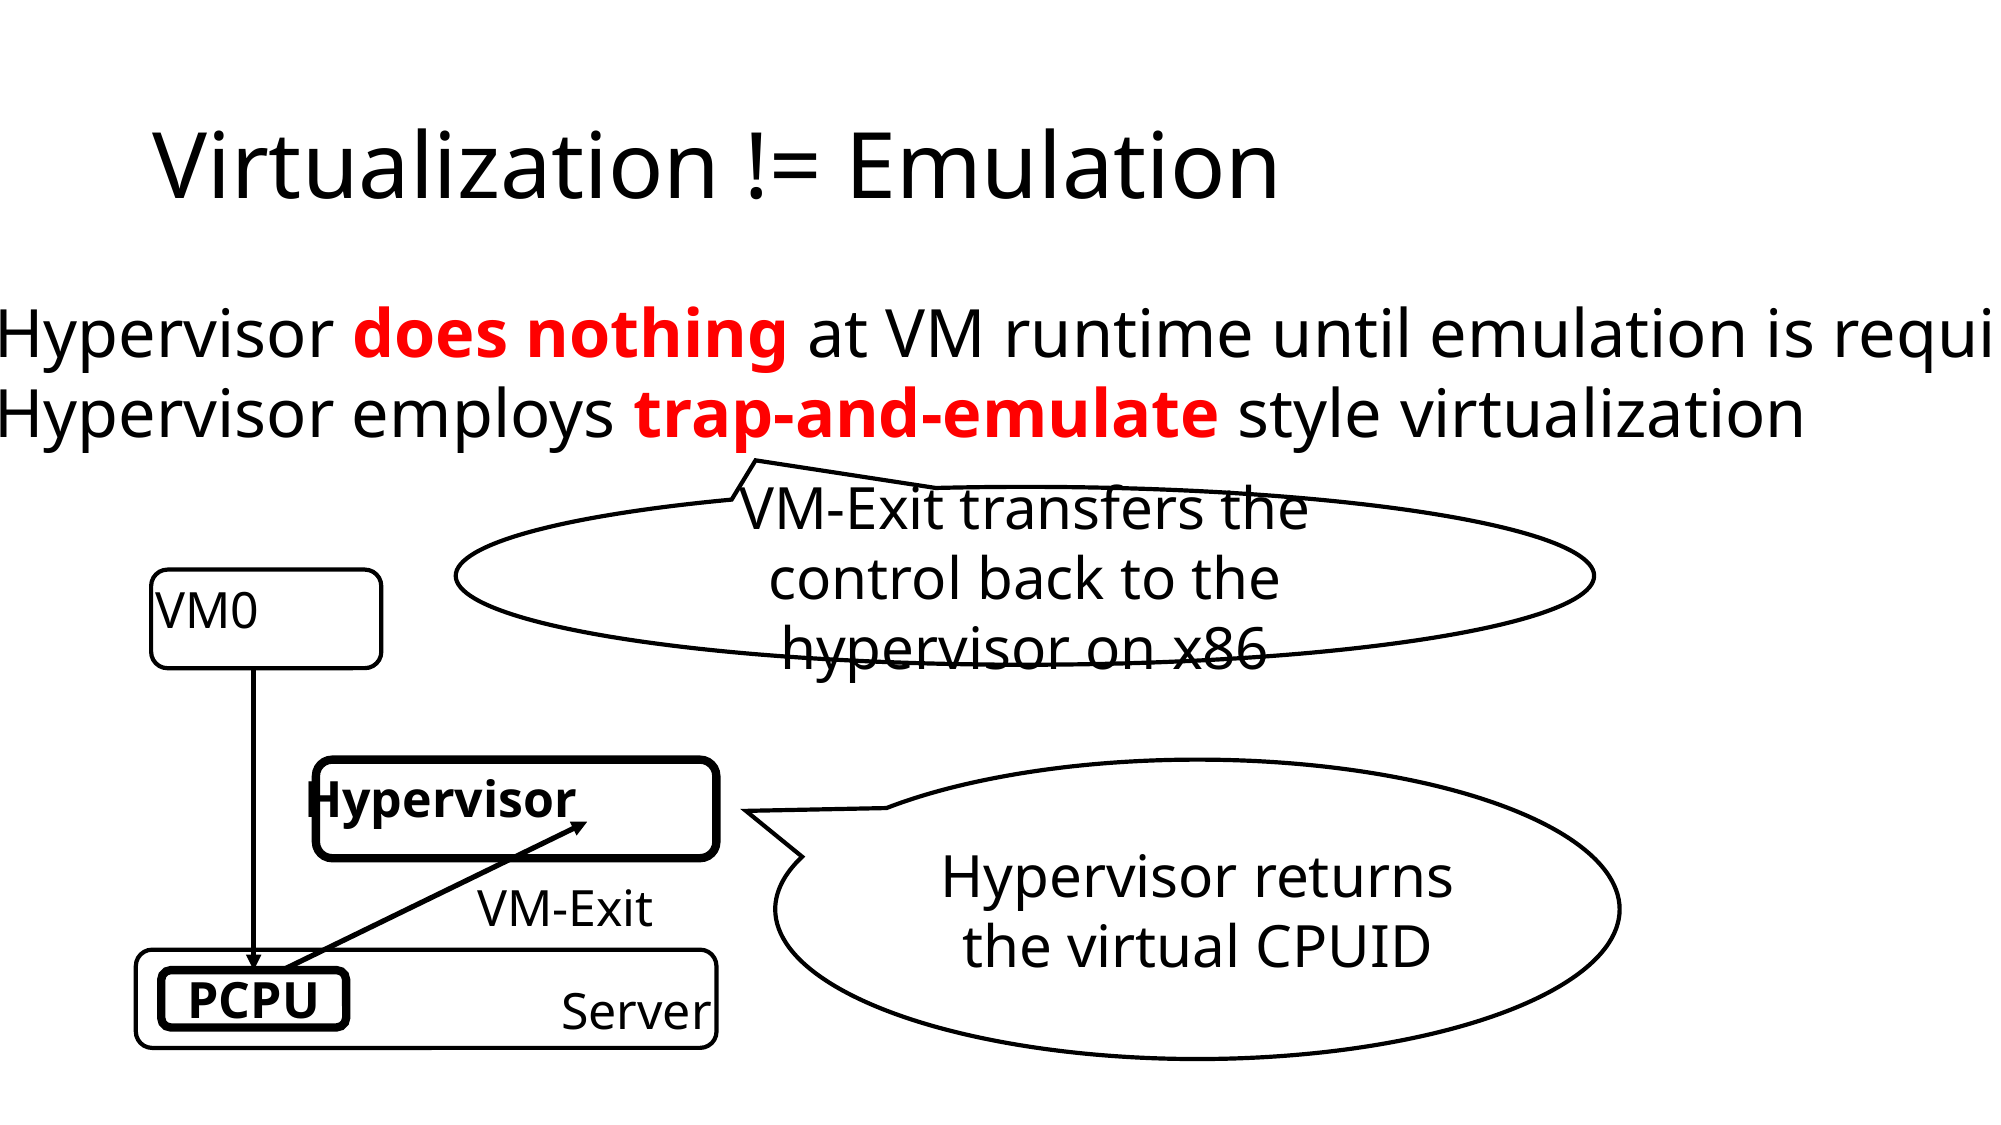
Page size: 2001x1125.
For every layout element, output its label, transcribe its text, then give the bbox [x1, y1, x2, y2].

text_box Hypervisor returns the virtual CPUID [743, 758, 1621, 1061]
text_box [134, 948, 718, 1049]
text_box VM-Exit transfers the control back to the hypervisor on x86 [454, 459, 1596, 666]
title Virtualization != Emulation [137, 59, 1863, 278]
text_box [150, 568, 383, 670]
text_box VM-Exit [588, 868, 669, 944]
text_box Hypervisor does nothing at VM runtime until emulation is required Hypervisor employs trap-and-emulate style virtualization [0, 283, 2000, 459]
text_box VM0 [140, 571, 274, 646]
text_box PCPU [160, 969, 348, 1029]
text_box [282, 821, 588, 971]
text_box Hypervisor [289, 759, 592, 835]
text_box [329, 758, 718, 860]
text_box Server [546, 972, 727, 1048]
